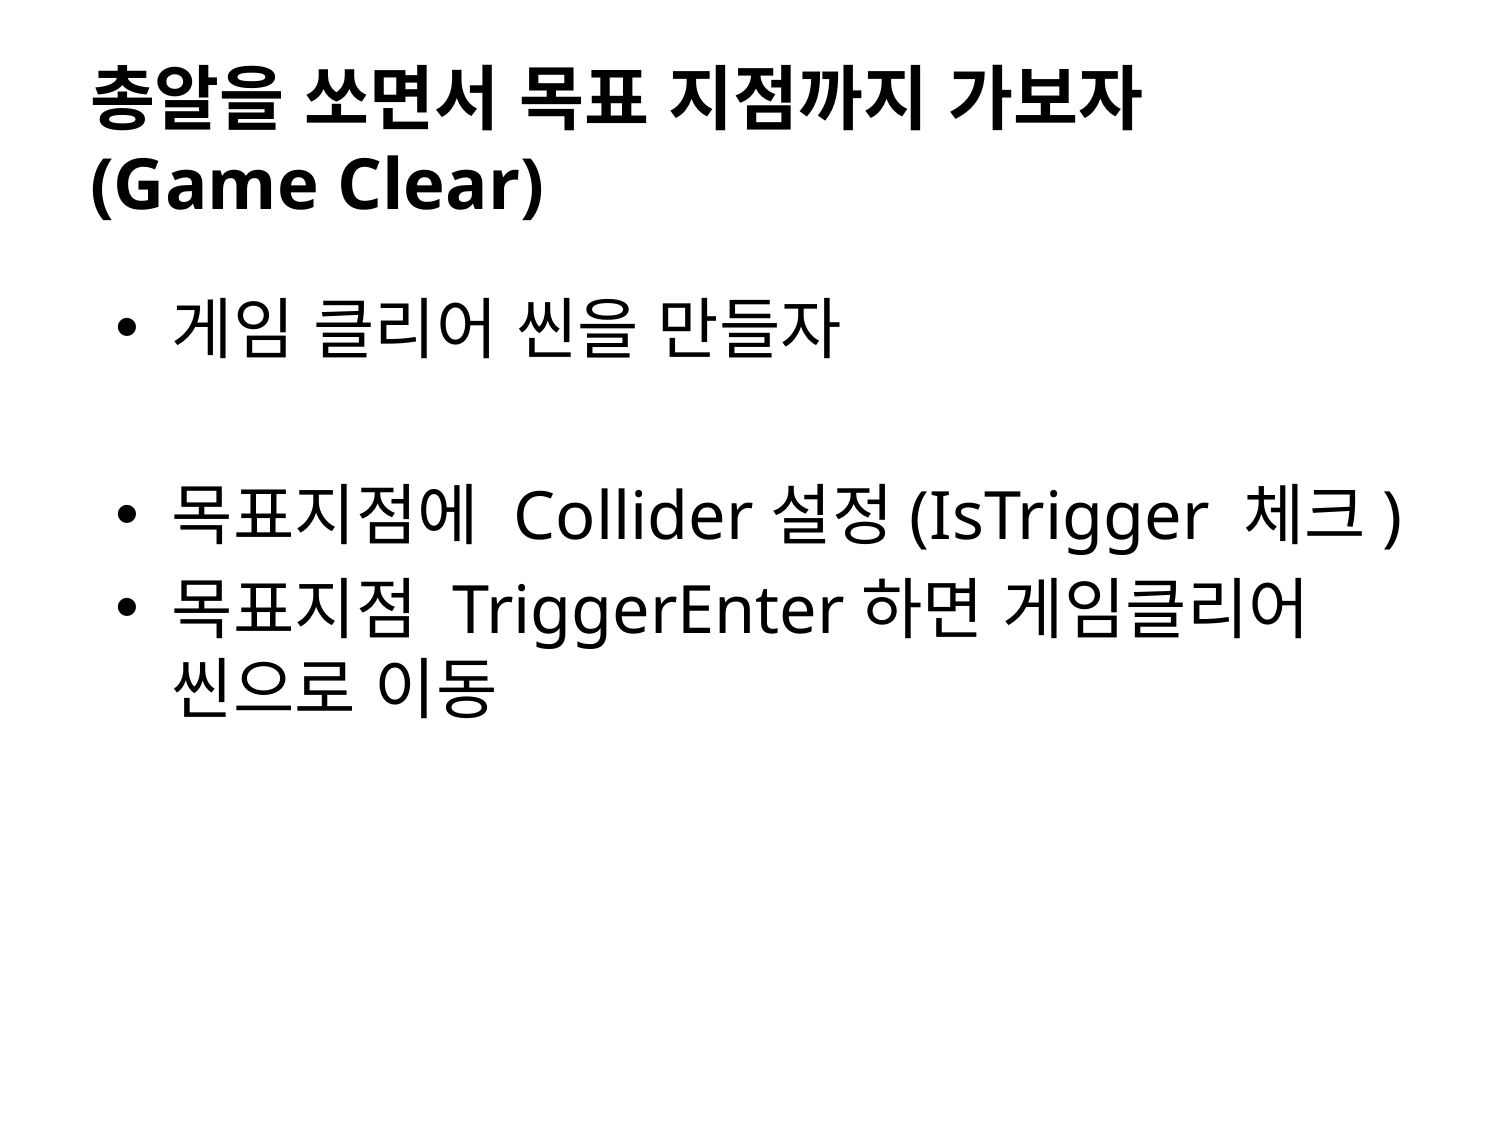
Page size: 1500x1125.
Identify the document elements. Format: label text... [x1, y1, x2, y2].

title 총알을 쏘면서 목표 지점까지 가보자 (Game Clear) [75, 45, 1425, 233]
list 게임 클리어 씬을 만들자 목표지점에 Collider설정(IsTrigger 체크) 목표지점 TriggerEnter하면 게임클리어 씬으로 이동 [100, 278, 1451, 1022]
